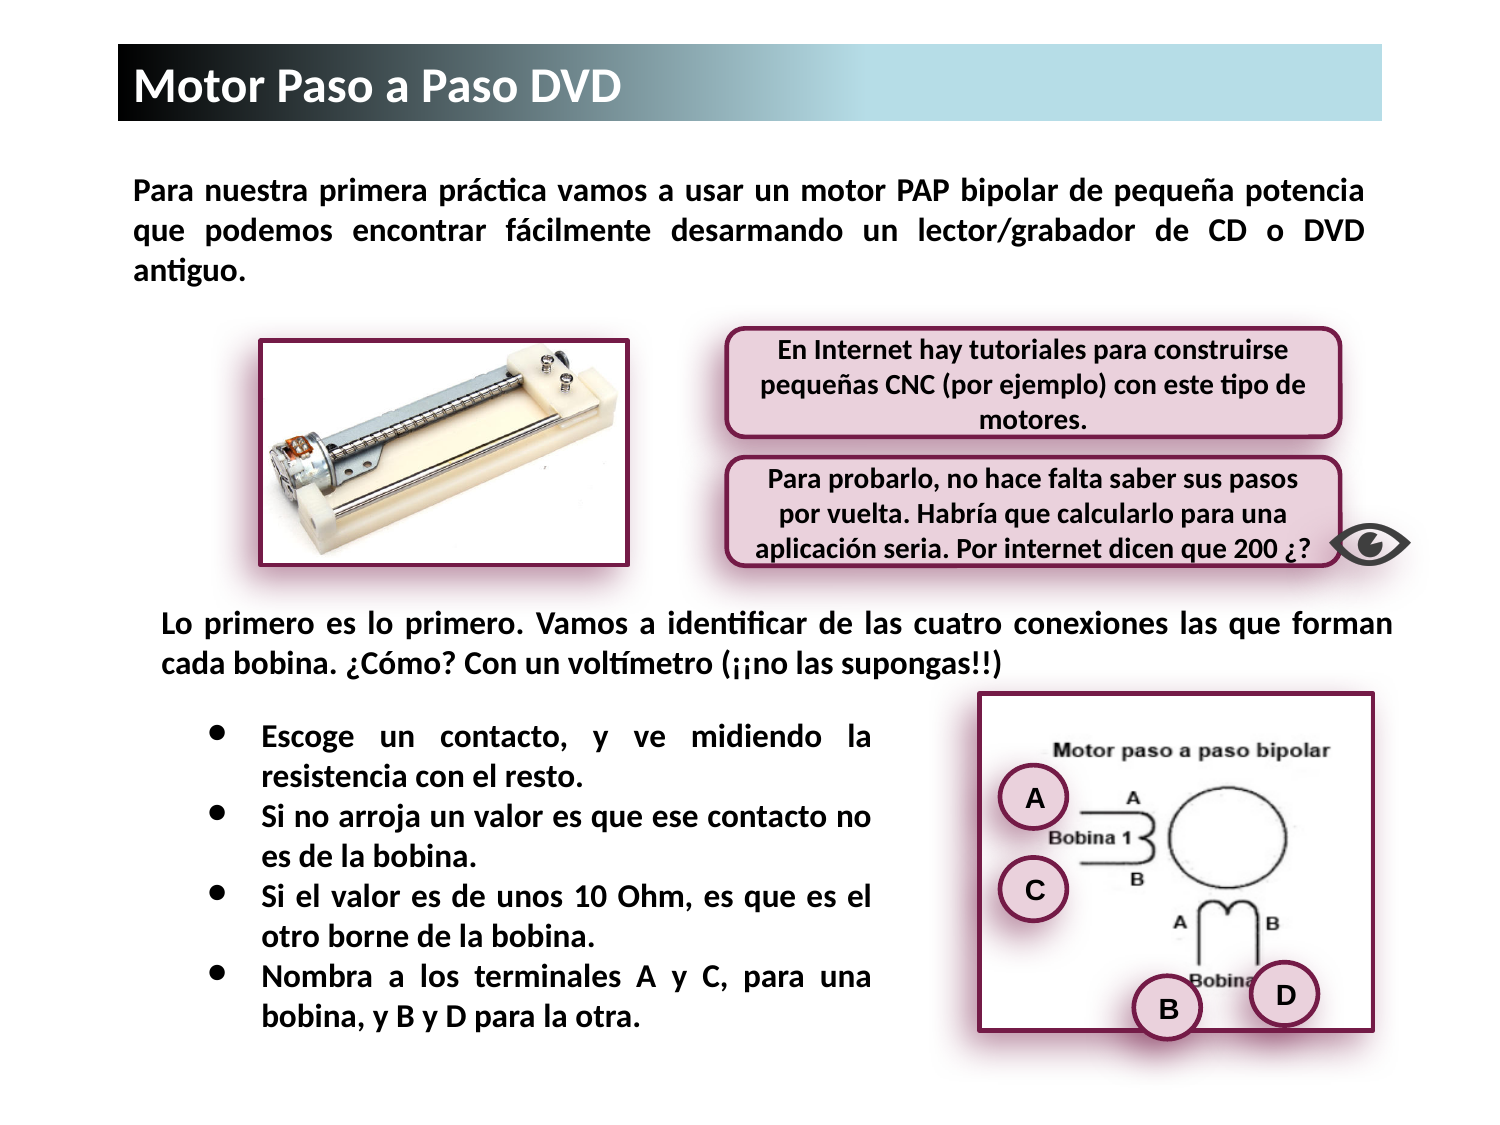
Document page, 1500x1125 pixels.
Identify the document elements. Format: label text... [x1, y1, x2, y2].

picture [981, 695, 1371, 1029]
text_box Lo primero es lo primero. Vamos a identificar de las cuatro conexiones las que forman cada bobina. ¿Cómo? Con un voltímetro (¡¡no las supongas!!) [146, 586, 1411, 709]
picture [1328, 523, 1411, 566]
text_box Para nuestra primera práctica vamos a usar un motor PAP bipolar de pequeña potencia que podemos encontrar fácilmente desarmando un lector/grabador de CD o DVD antiguo. [118, 153, 1382, 311]
text_box Motor Paso a Paso DVD [118, 44, 1382, 121]
text_box En Internet hay tutoriales para construirse pequeñas CNC (por ejemplo) con este tipo de motores. [726, 328, 1341, 437]
text_box B [1152, 1036, 1182, 1040]
picture [262, 342, 626, 564]
text_box Para probarlo, no hace falta saber sus pasos por vuelta. Habría que calcularlo para una aplicación seria. Por internet dicen que 200 ¿? [726, 457, 1341, 566]
text_box Escoge un contacto, y ve midiendo la resistencia con el resto. Si no arroja un valor es que ese contacto no es de la bobina. Si el valor es de unos 10 Ohm, es que es el otro borne de la bobina. Nombra a los terminales A y C, para una bobina, y B y D para la otra. [171, 699, 888, 963]
